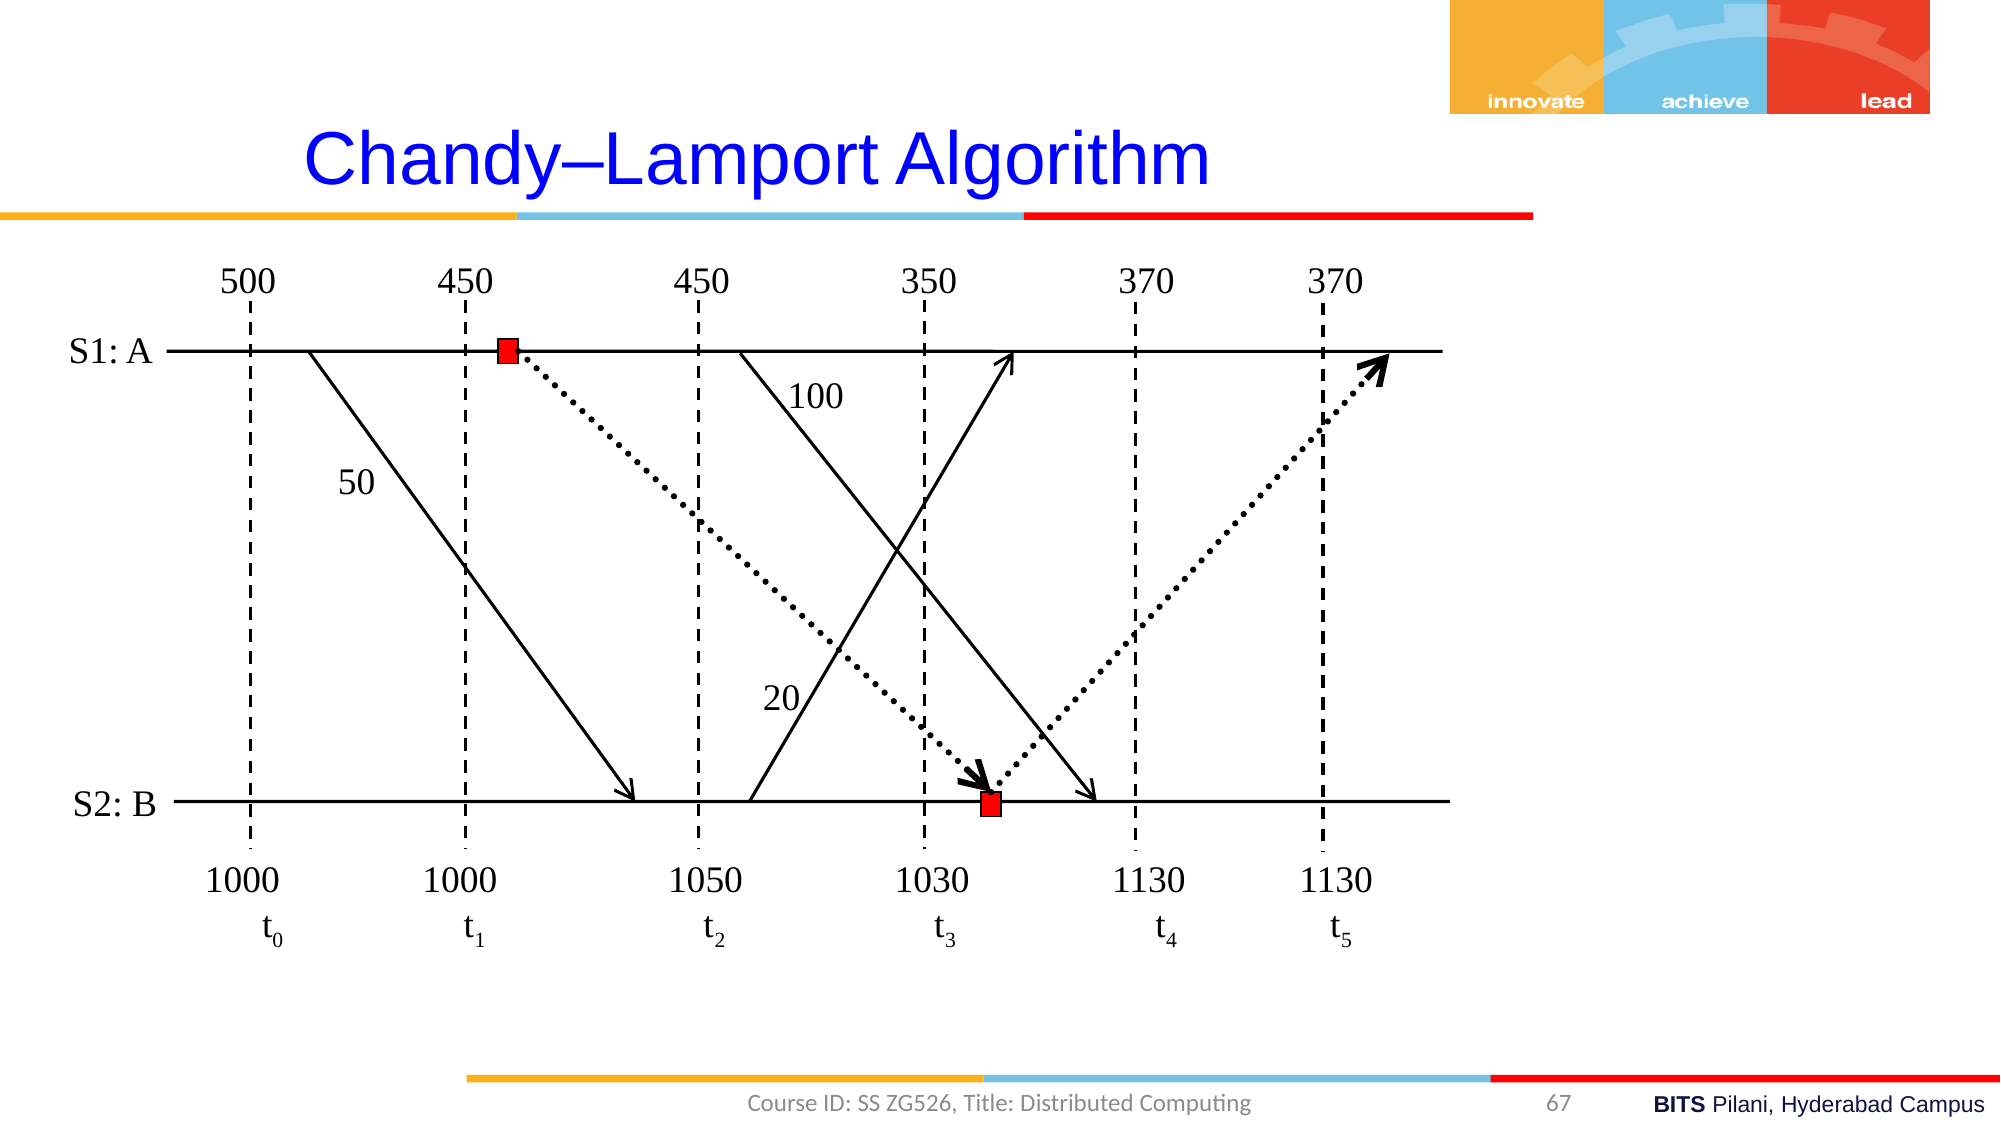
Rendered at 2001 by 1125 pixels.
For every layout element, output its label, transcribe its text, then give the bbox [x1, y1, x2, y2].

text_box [0, 248, 1450, 1039]
footer Course ID: SS ZG526, Title: Distributed Computing [662, 1071, 1338, 1125]
slide_number 67 [1383, 1071, 1587, 1125]
picture [1449, 0, 1930, 114]
list Chandy–Lamport Algorithm [66, 60, 1450, 248]
